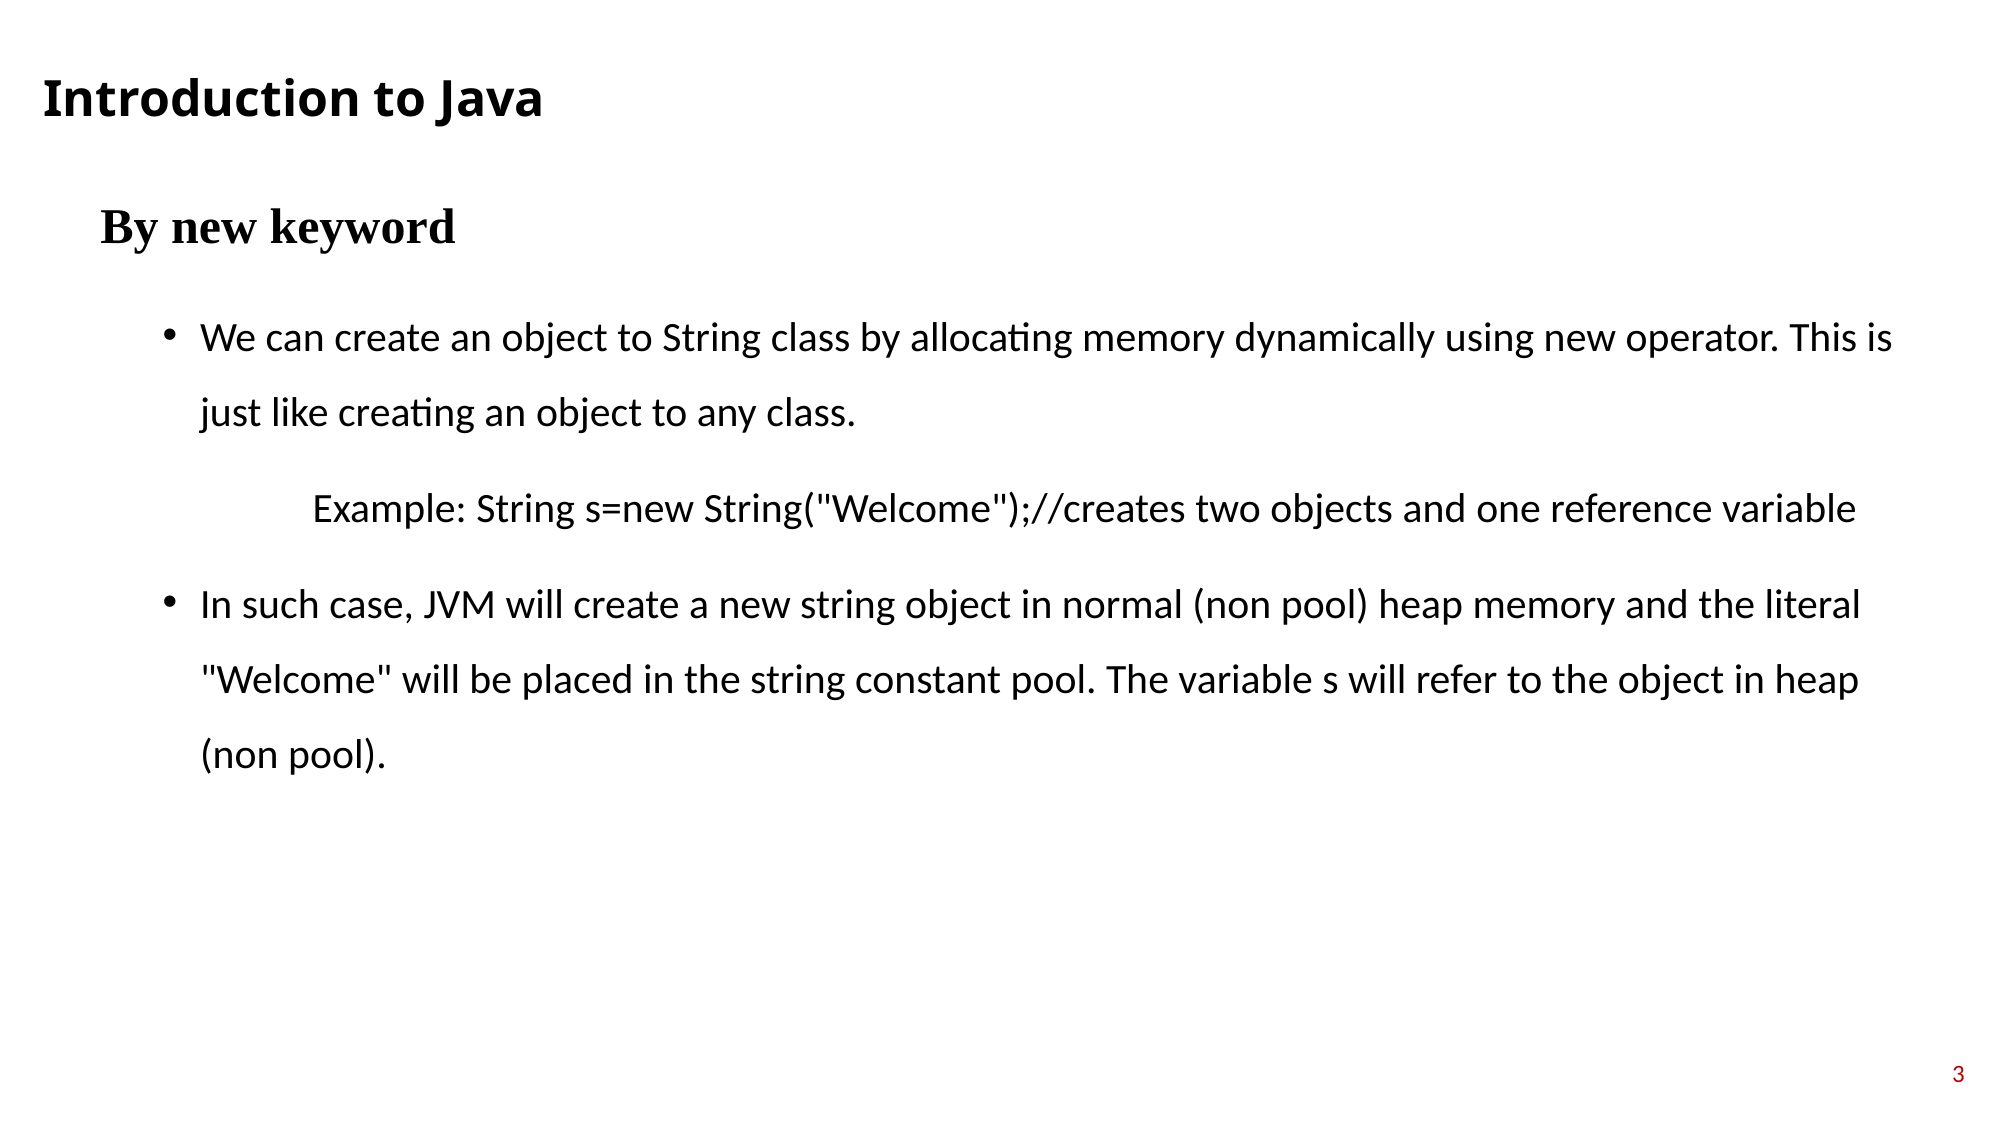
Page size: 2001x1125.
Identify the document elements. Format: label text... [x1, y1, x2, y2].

list We can create an object to String class by allocating memory dynamically using new operator. This is just like creating an object to any class. Example: String s=new String("Welcome");//creates two objects and one reference variable In such case, JVM will create a new string object in normal (non pool) heap memory and the literal "Welcome" will be placed in the string constant pool. The variable s will refer to the object in heap (non pool). [154, 276, 1906, 1084]
text_box By new keyword [33, 186, 1976, 262]
text_box Introduction to Java [33, 59, 1716, 135]
slide_number 3 [1929, 738, 1973, 1125]
